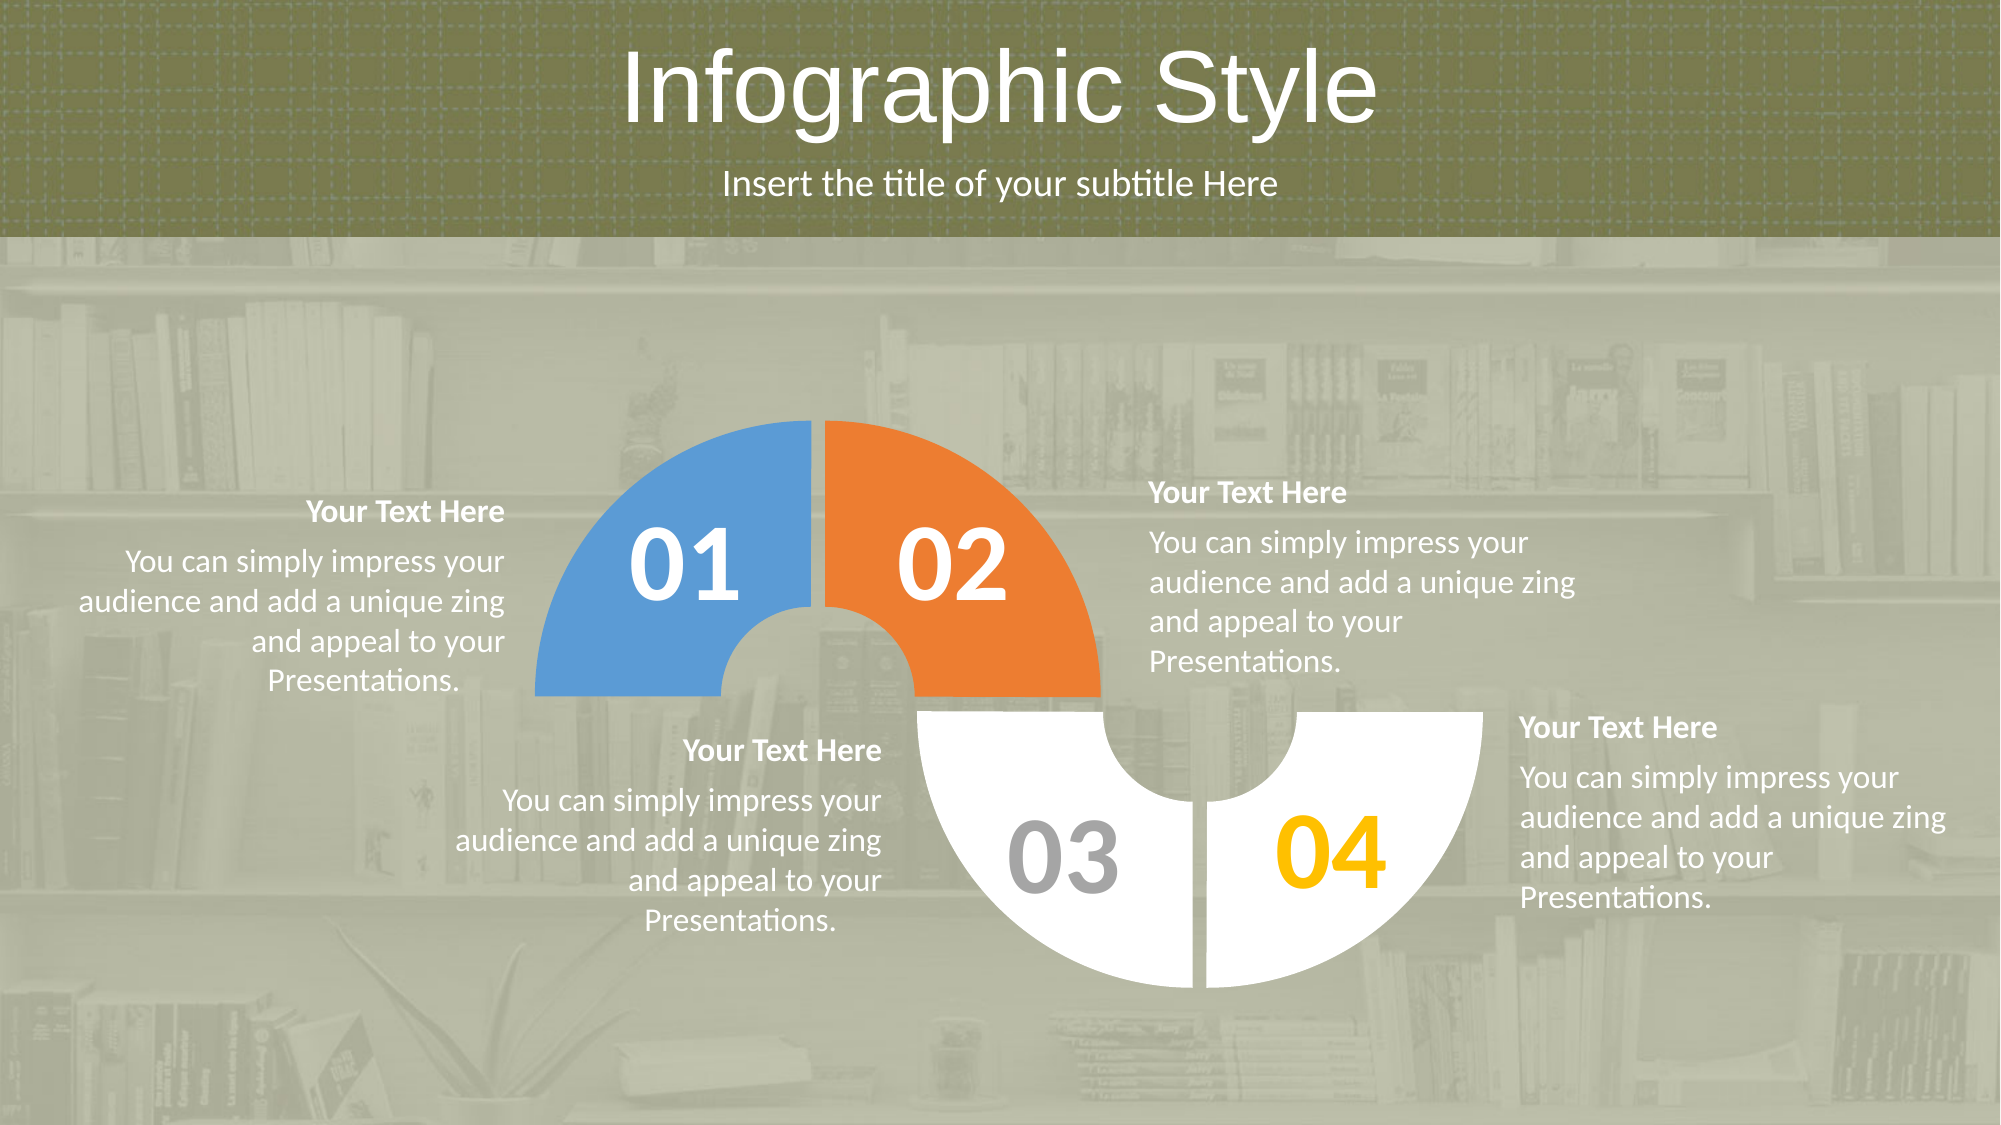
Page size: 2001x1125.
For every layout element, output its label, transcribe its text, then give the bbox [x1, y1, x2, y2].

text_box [432, 720, 898, 947]
list Insert the title of your subtitle Here [0, 152, 2000, 216]
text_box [1133, 461, 1598, 689]
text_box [534, 420, 1101, 972]
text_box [56, 480, 521, 708]
picture [0, 0, 2001, 1125]
list Infographic Style [0, 26, 2000, 152]
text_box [1503, 697, 1969, 924]
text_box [917, 436, 1483, 988]
